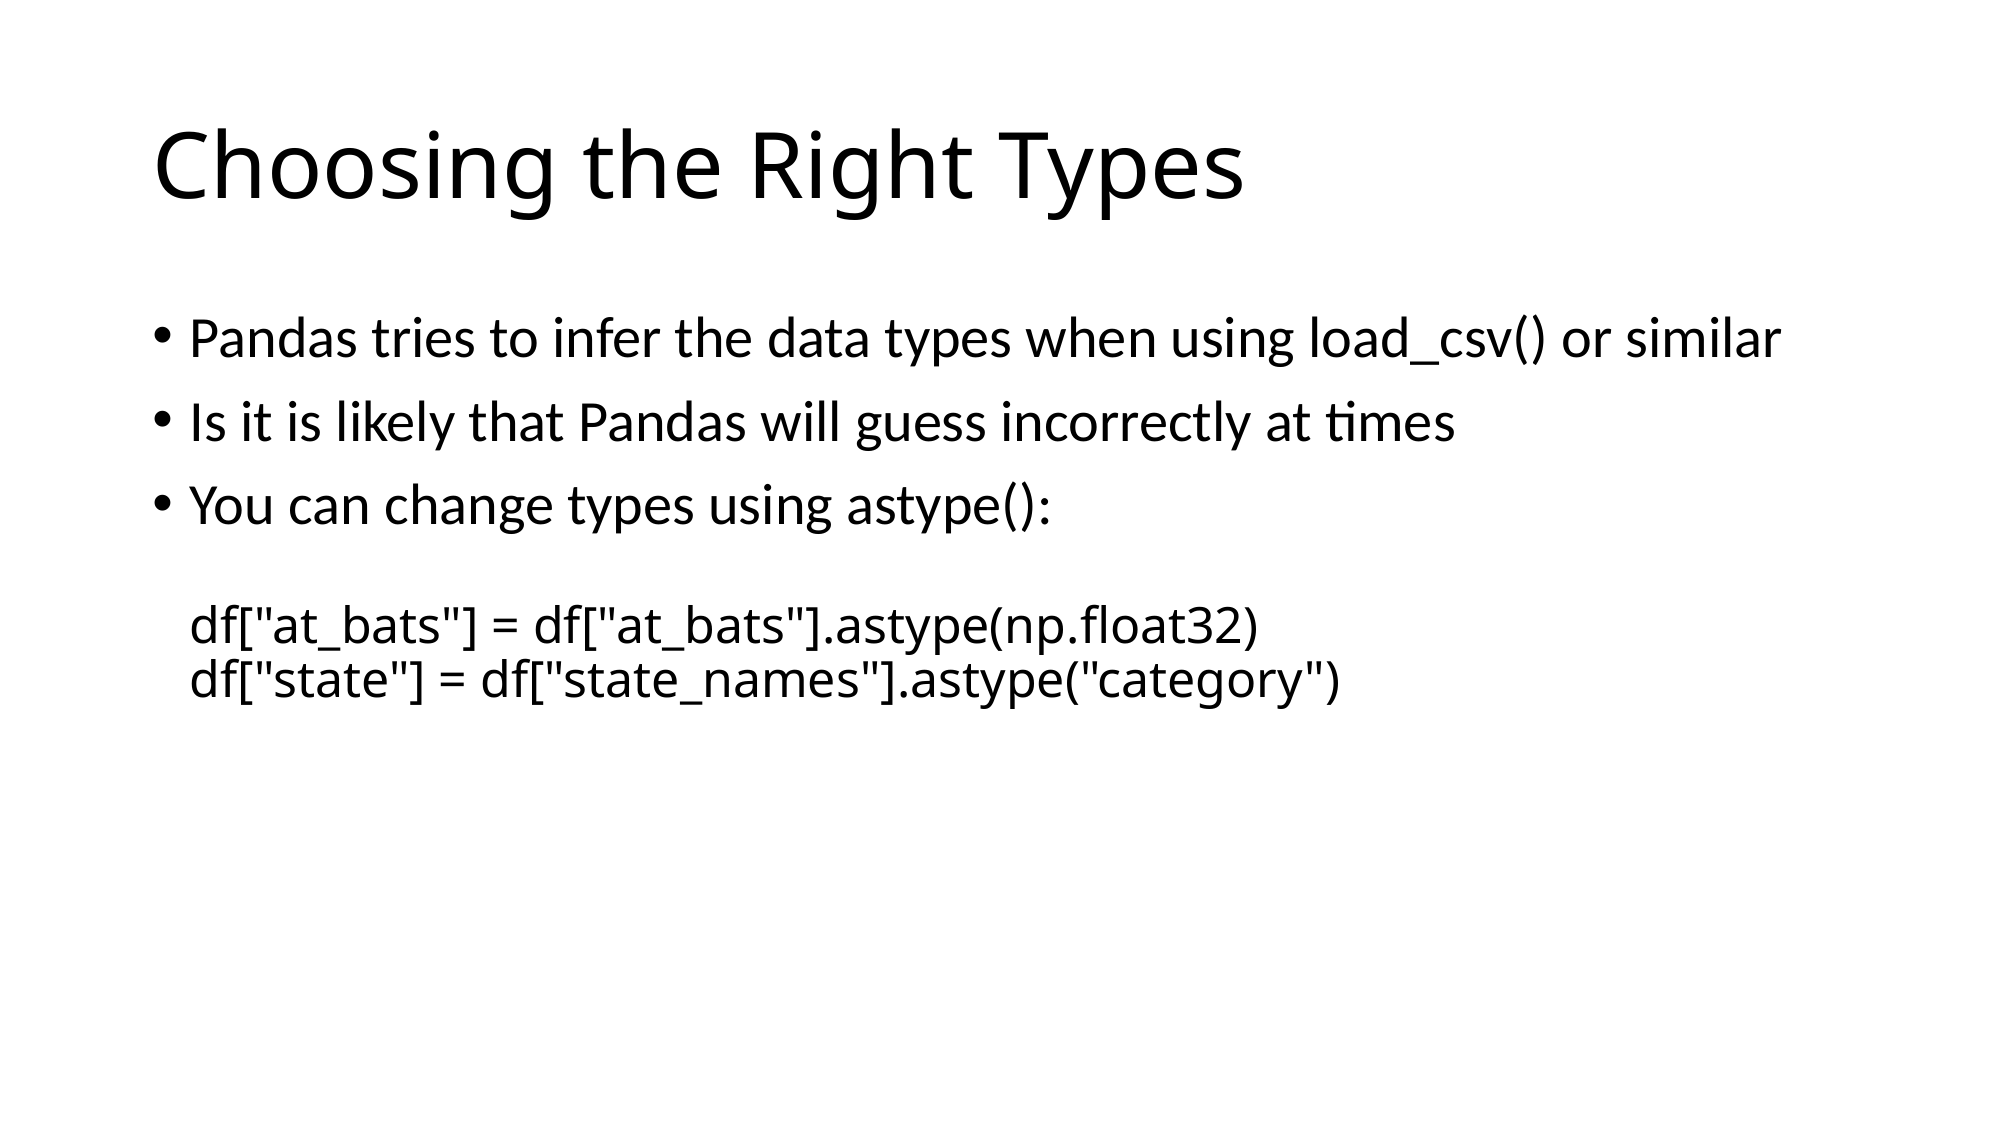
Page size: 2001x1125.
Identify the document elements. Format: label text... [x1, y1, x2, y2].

list Pandas tries to infer the data types when using load_csv() or similar Is it is likely that Pandas will guess incorrectly at times You can change types using astype(): df["at_bats"] = df["at_bats"].astype(np.float32) df["state"] = df["state_names"].astype("category") [137, 299, 1863, 1014]
title Choosing the Right Types [137, 59, 1863, 278]
